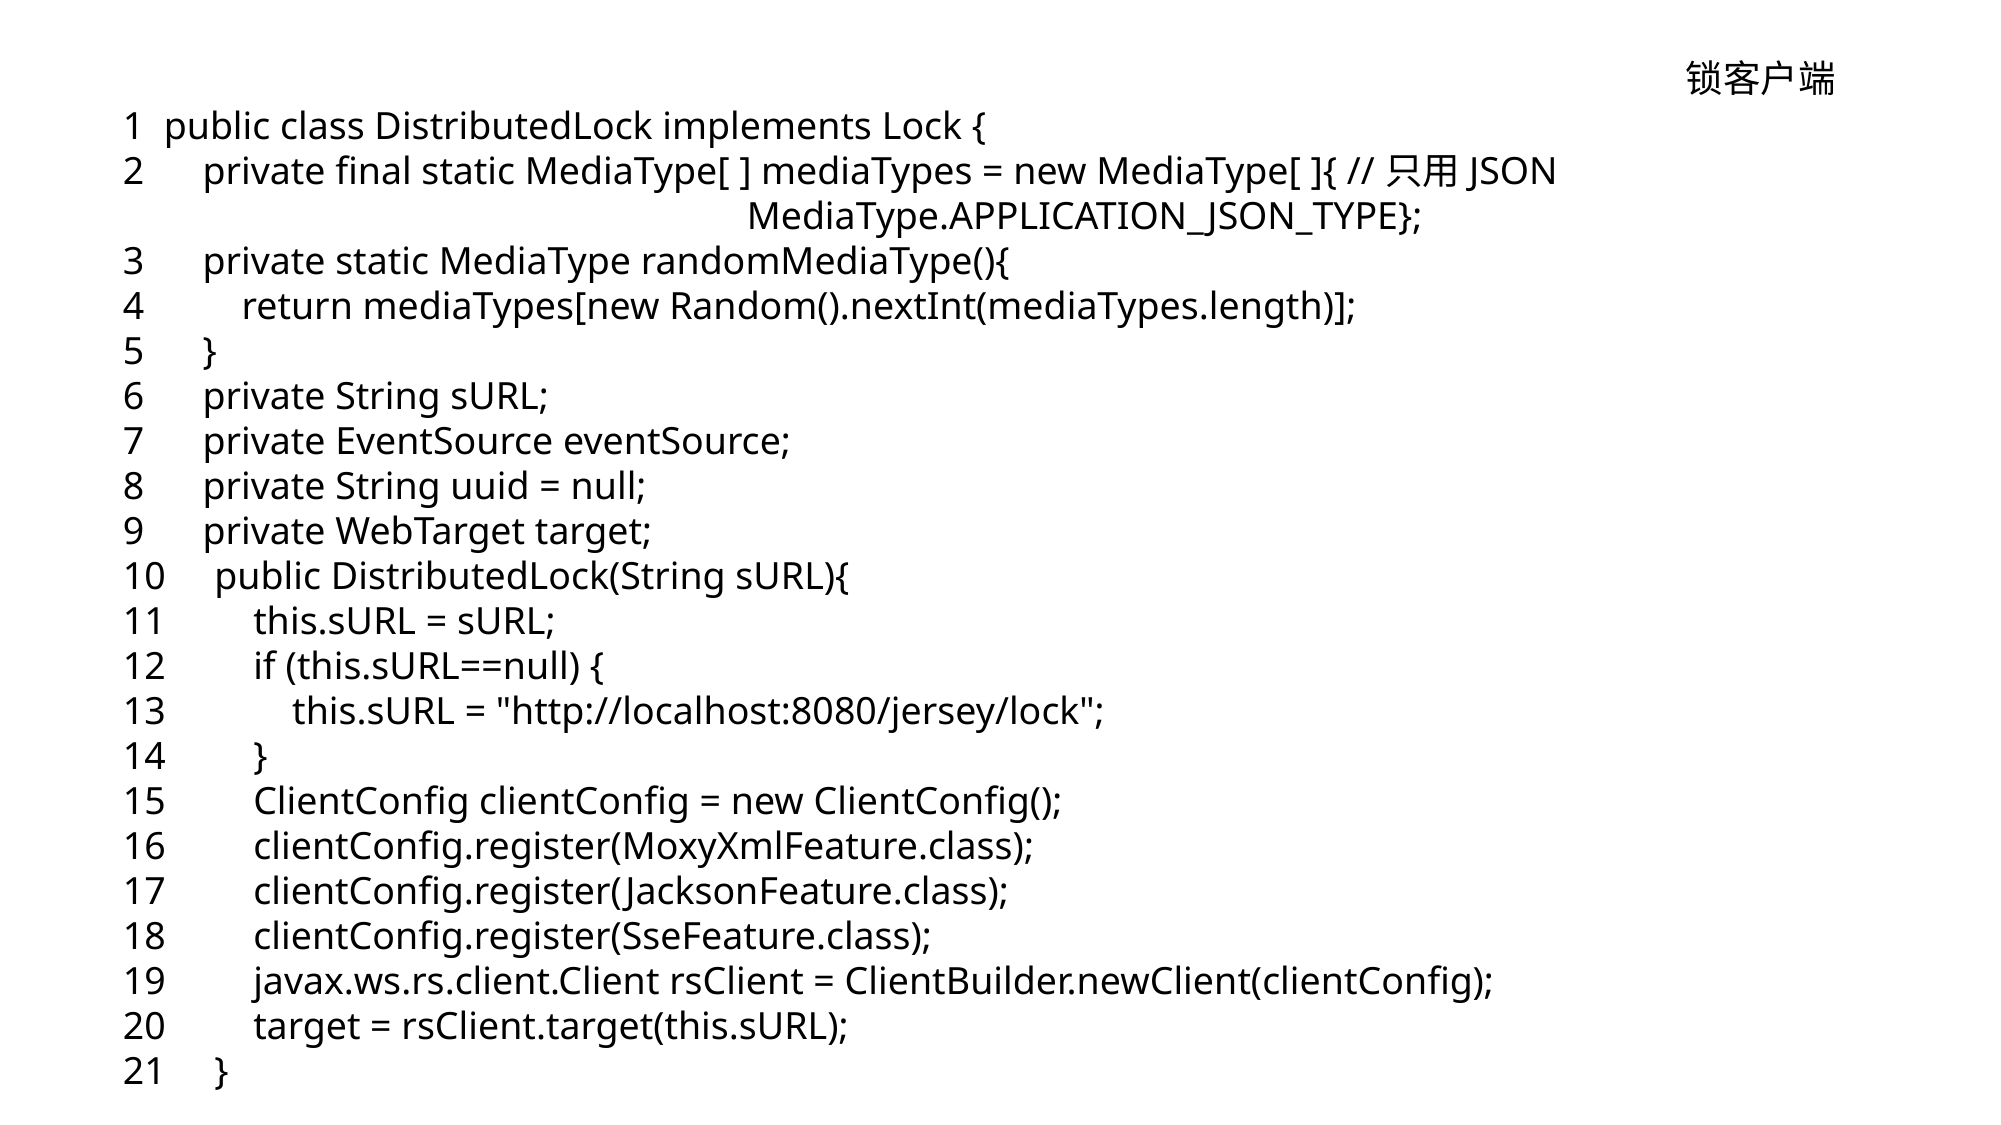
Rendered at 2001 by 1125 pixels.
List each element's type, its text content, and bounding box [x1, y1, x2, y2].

text_box 锁客户端 [1671, 47, 1851, 108]
text_box 1 public class DistributedLock implements Lock { 2 private final static MediaType[ ] mediaTypes = new MediaType[ ]{ //只用JSON MediaType.APPLICATION_JSON_TYPE}; 3 private static MediaType randomMediaType(){ 4 return mediaTypes[new Random().nextInt(mediaTypes.length)]; 5 } 6 private String sURL; 7 private EventSource eventSource; 8 private String uuid = null; 9 private WebTarget target; 10 public DistributedLock(String sURL){ 11 this.sURL = sURL; 12 if (this.sURL==null) { 13 this.sURL = "http://localhost:8080/jersey/lock"; 14 } 15 ClientConfig clientConfig = new ClientConfig(); 16 clientConfig.register(MoxyXmlFeature.class); 17 clientConfig.register(JacksonFeature.class); 18 clientConfig.register(SseFeature.class); 19 javax.ws.rs.client.Client rsClient = ClientBuilder.newClient(clientConfig); 20 target = rsClient.target(this.sURL); 21 } [108, 94, 1783, 1099]
